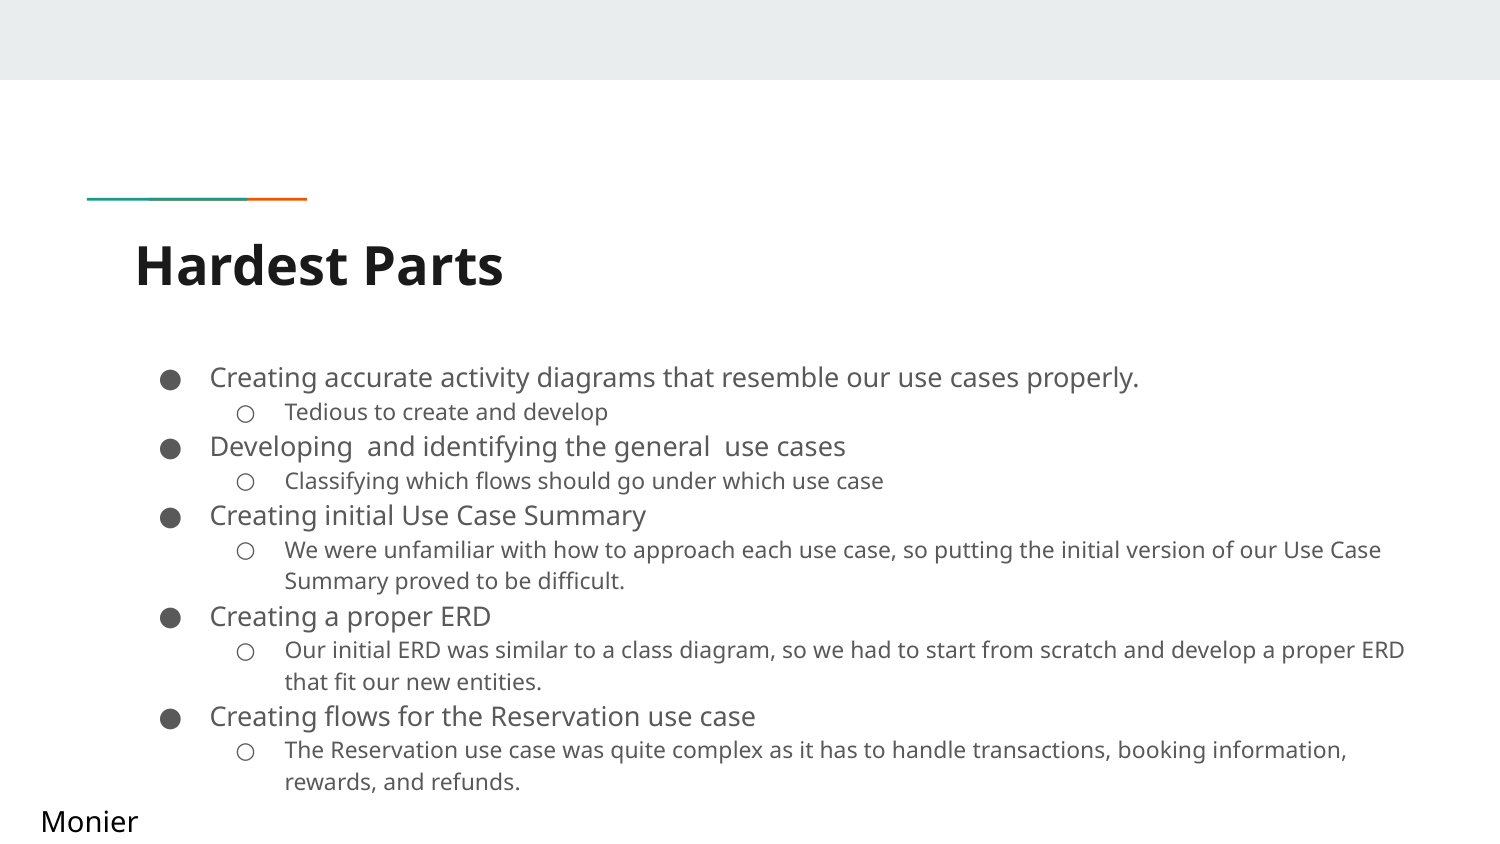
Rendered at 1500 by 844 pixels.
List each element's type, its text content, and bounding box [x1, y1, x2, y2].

title Hardest Parts [119, 216, 1381, 305]
list Creating accurate activity diagrams that resemble our use cases properly. Tedious to create and develop Developing and identifying the general use cases Classifying which flows should go under which use case Creating initial Use Case Summary We were unfamiliar with how to approach each use case, so putting the initial version of our Use Case Summary proved to be difficult. Creating a proper ERD Our initial ERD was similar to a class diagram, so we had to start from scratch and develop a proper ERD that fit our new entities. Creating flows for the Reservation use case The Reservation use case was quite complex as it has to handle transactions, booking information, rewards, and refunds. [119, 341, 1429, 805]
text_box Monier [25, 788, 182, 821]
